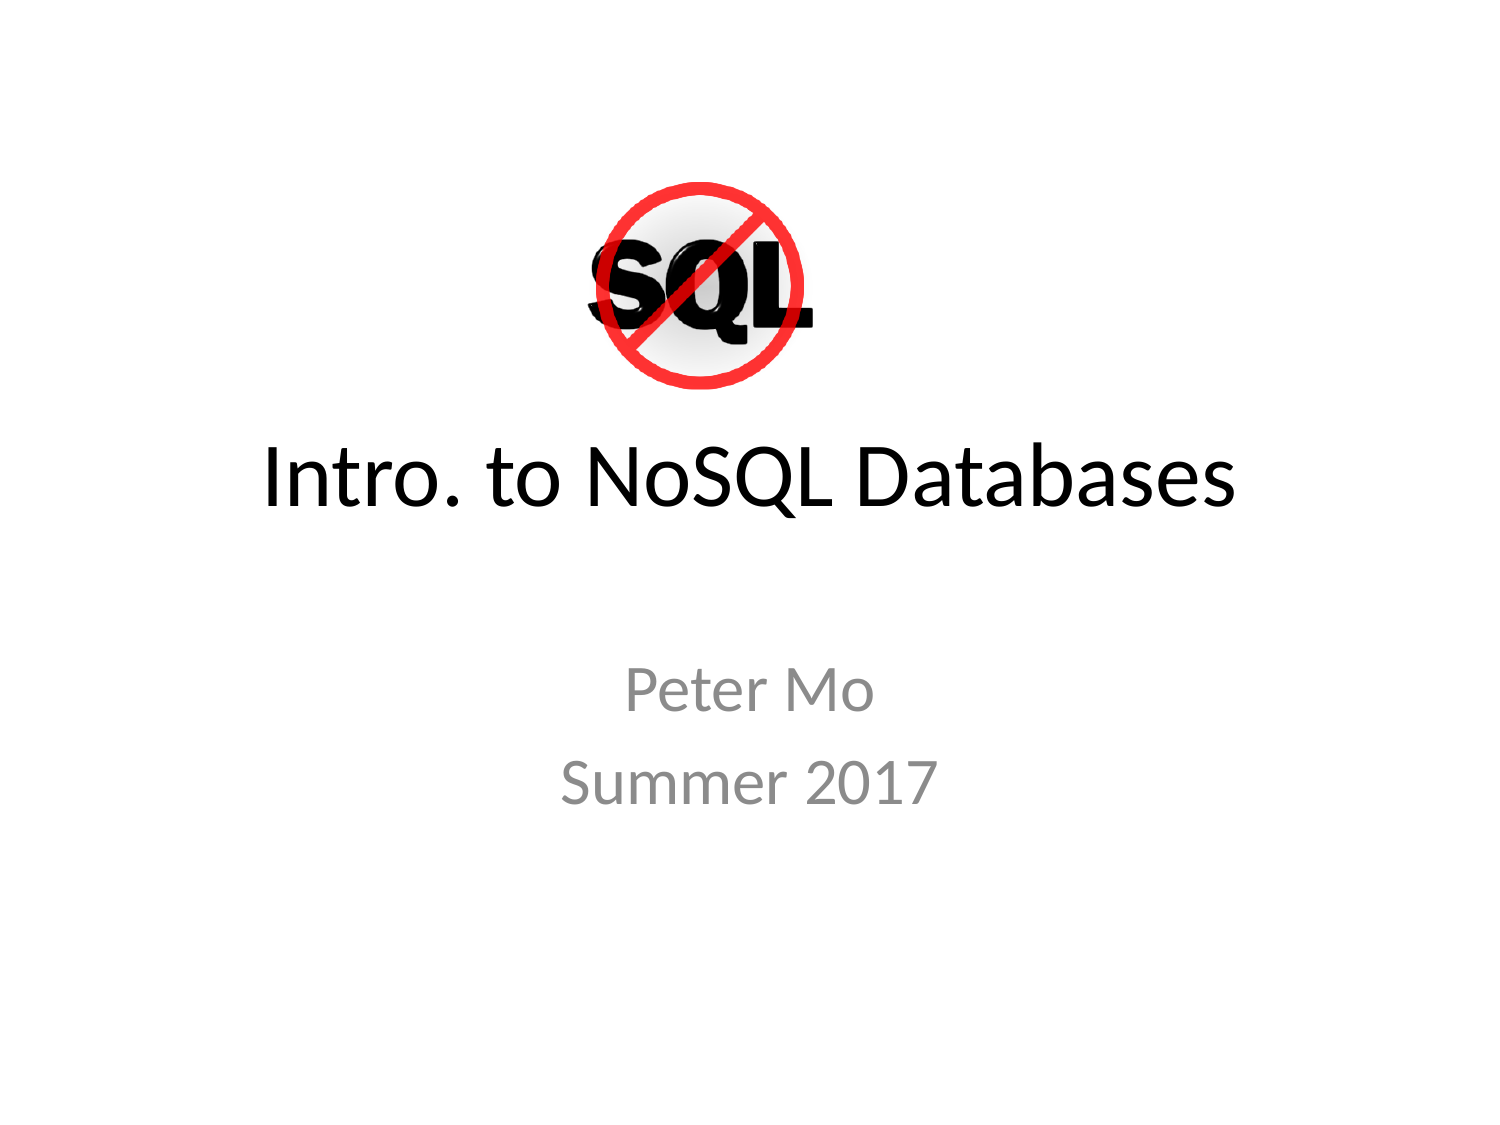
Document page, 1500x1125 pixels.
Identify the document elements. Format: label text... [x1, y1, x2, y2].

title Intro. to NoSQL Databases [112, 349, 1388, 591]
picture [587, 181, 813, 390]
subtitle Peter Mo Summer 2017 [225, 637, 1275, 925]
